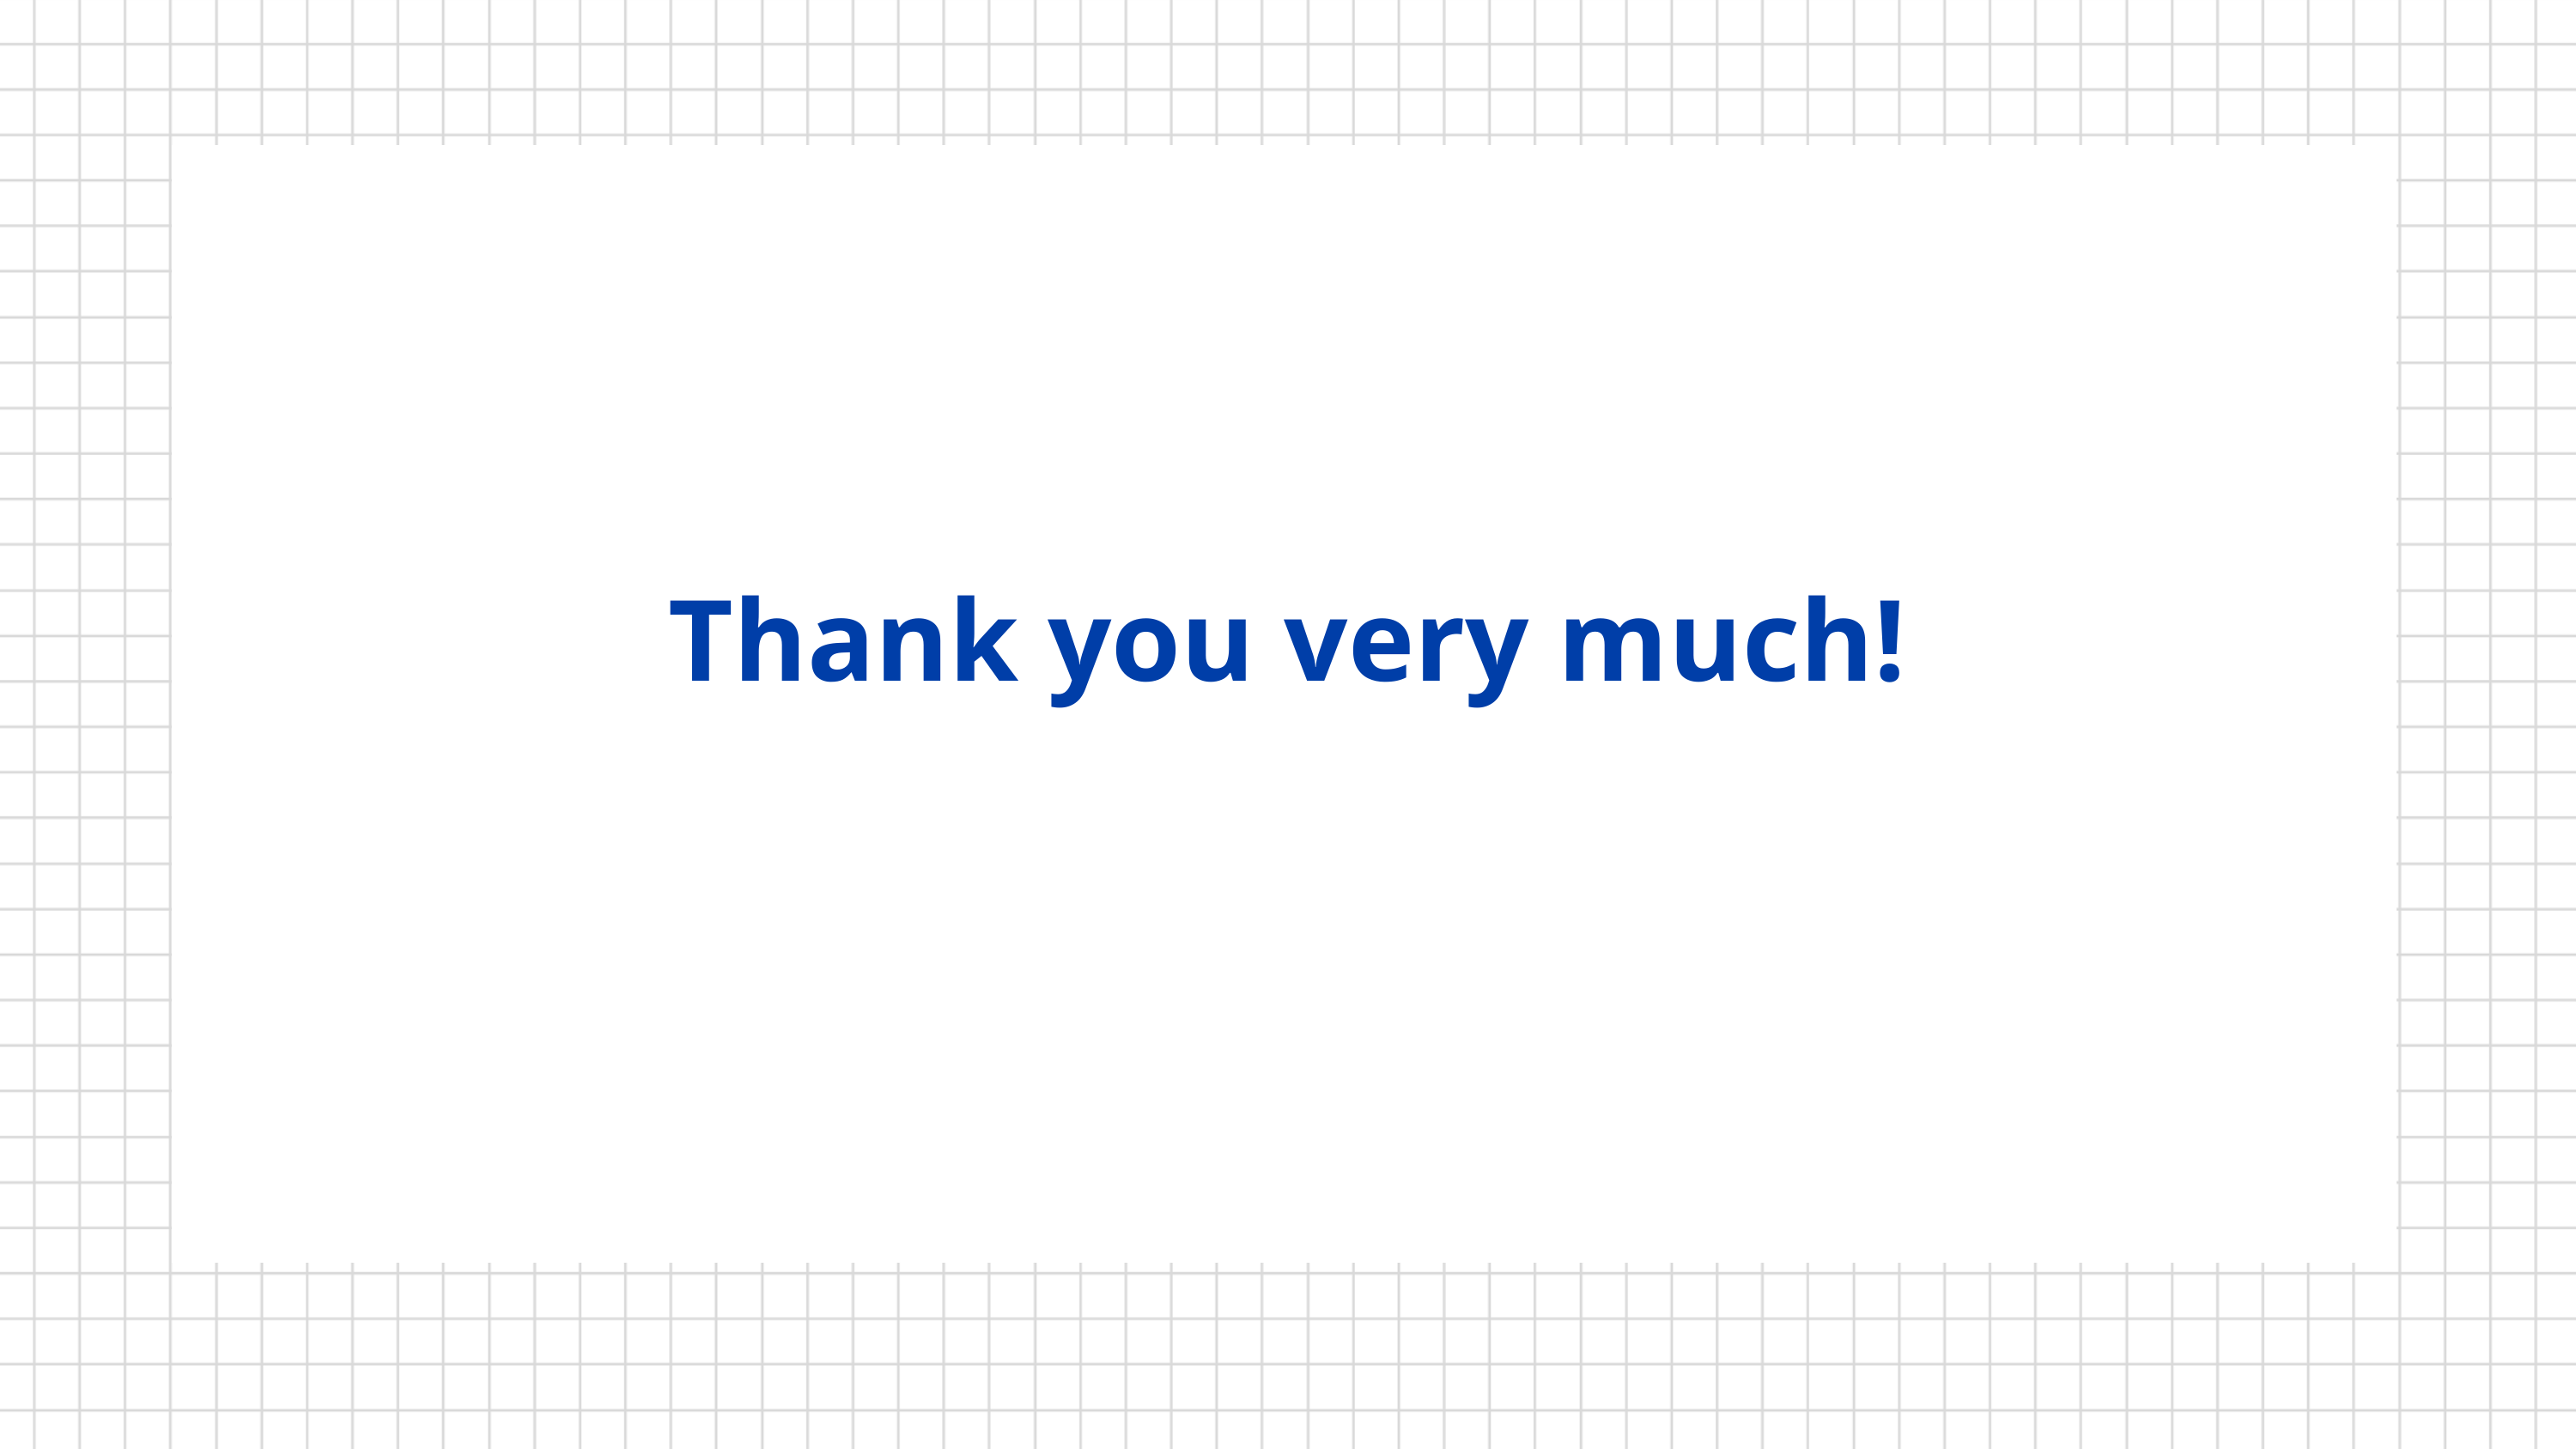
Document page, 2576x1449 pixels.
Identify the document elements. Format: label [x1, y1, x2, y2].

text_box [171, 144, 2397, 1264]
text_box [0, 0, 2576, 1449]
